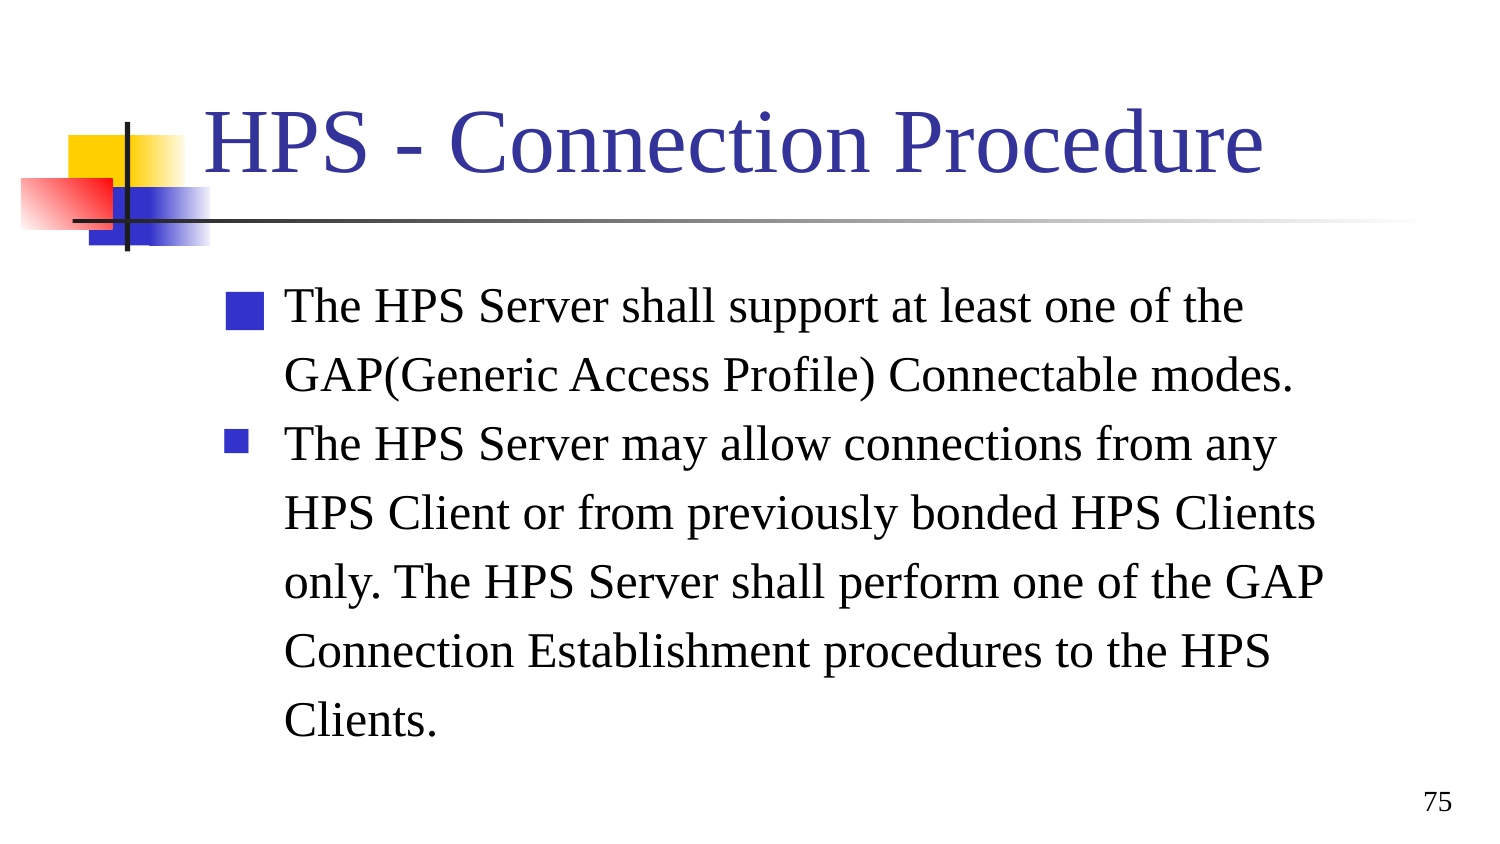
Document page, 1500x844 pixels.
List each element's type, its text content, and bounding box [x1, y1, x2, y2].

slide_number 75 [1155, 768, 1468, 825]
list The HPS Server shall support at least one of the GAP(Generic Access Profile) Connectable modes. The HPS Server may allow connections from any HPS Client or from previously bonded HPS Clients only. The HPS Server shall perform one of the GAP Connection Establishment procedures to the HPS Clients. [193, 248, 1349, 802]
title HPS - Connection Procedure [188, 26, 1468, 207]
